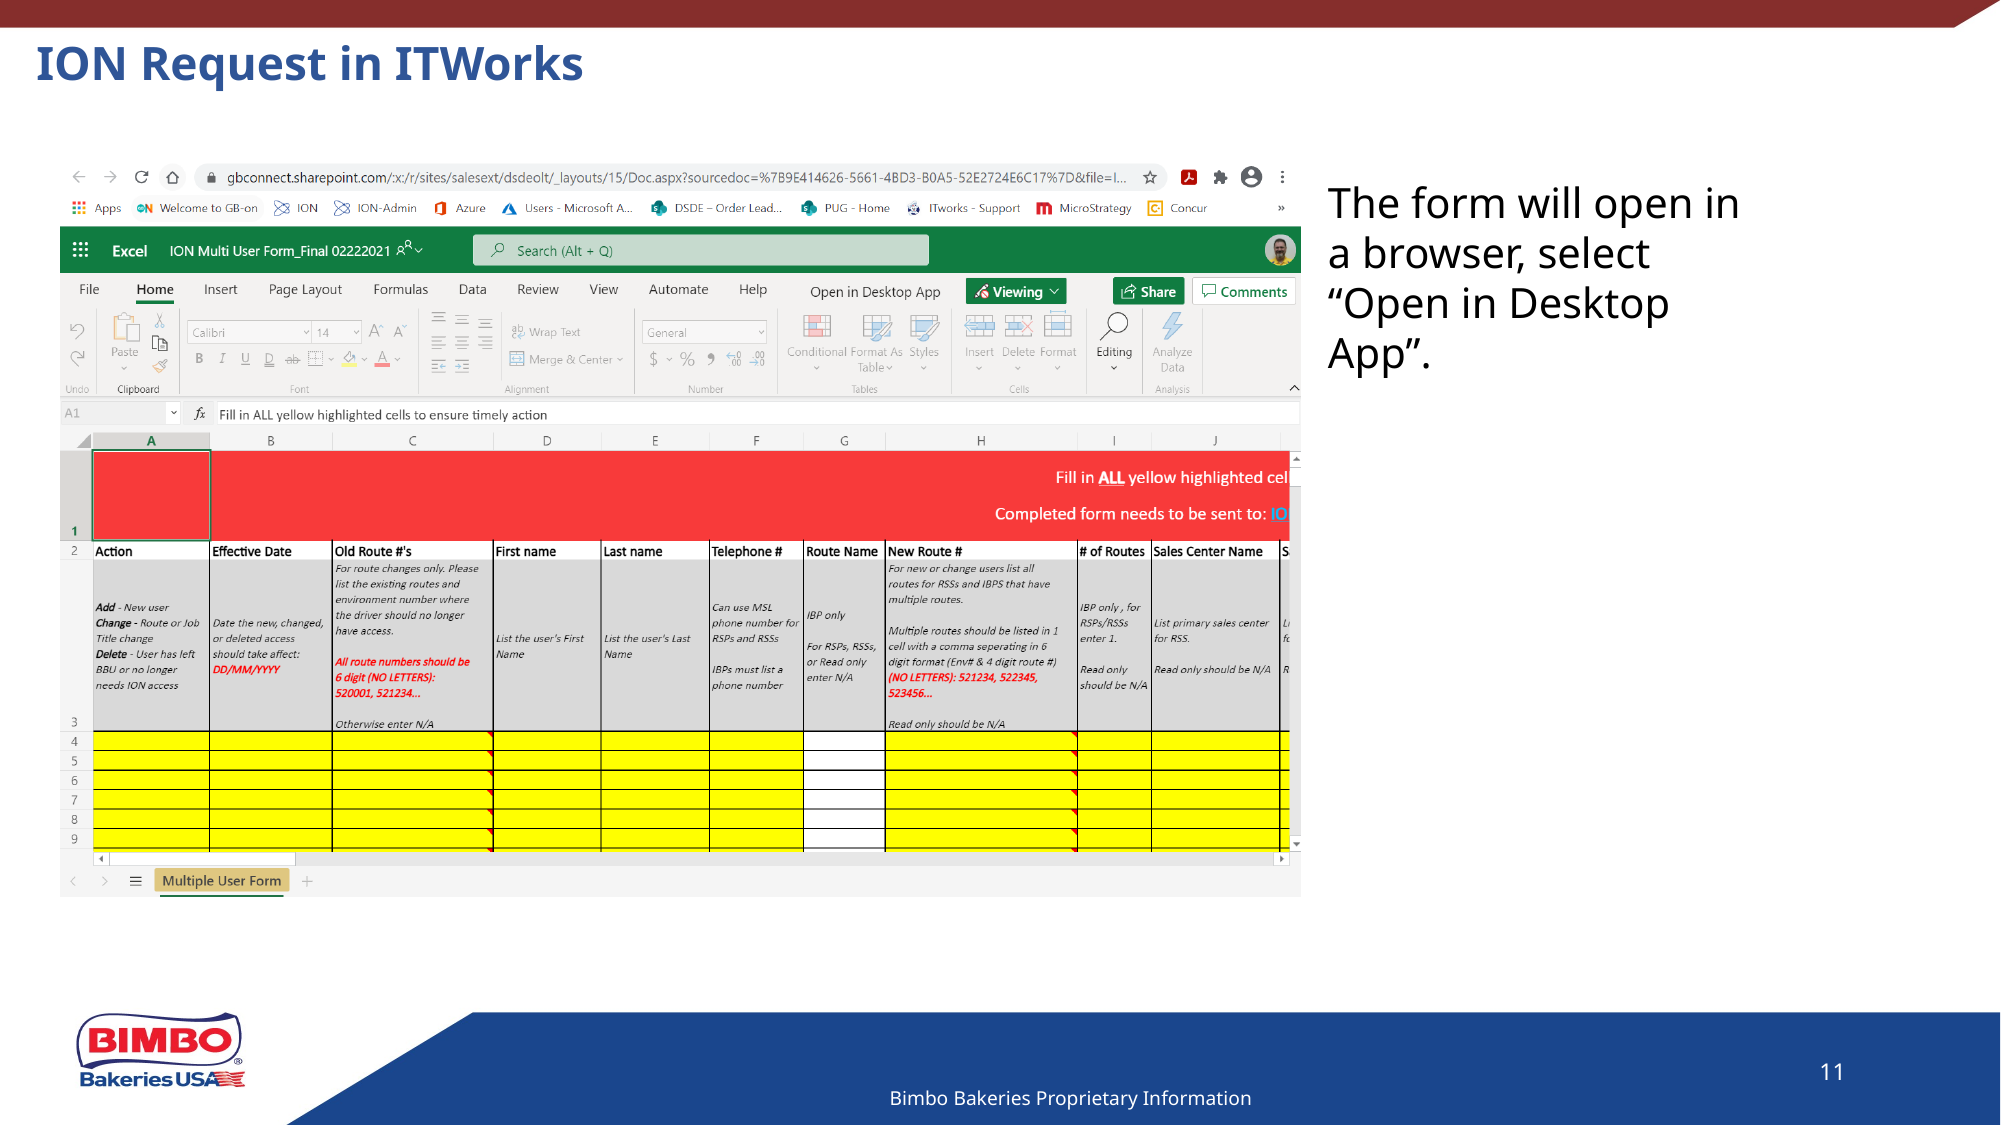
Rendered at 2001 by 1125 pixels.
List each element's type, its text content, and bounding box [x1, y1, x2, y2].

text_box The form will open in a browser, select “Open in Desktop App”. [1313, 169, 1786, 884]
text_box ION Request in ITWorks [21, 32, 1522, 195]
picture [0, 0, 2001, 1125]
